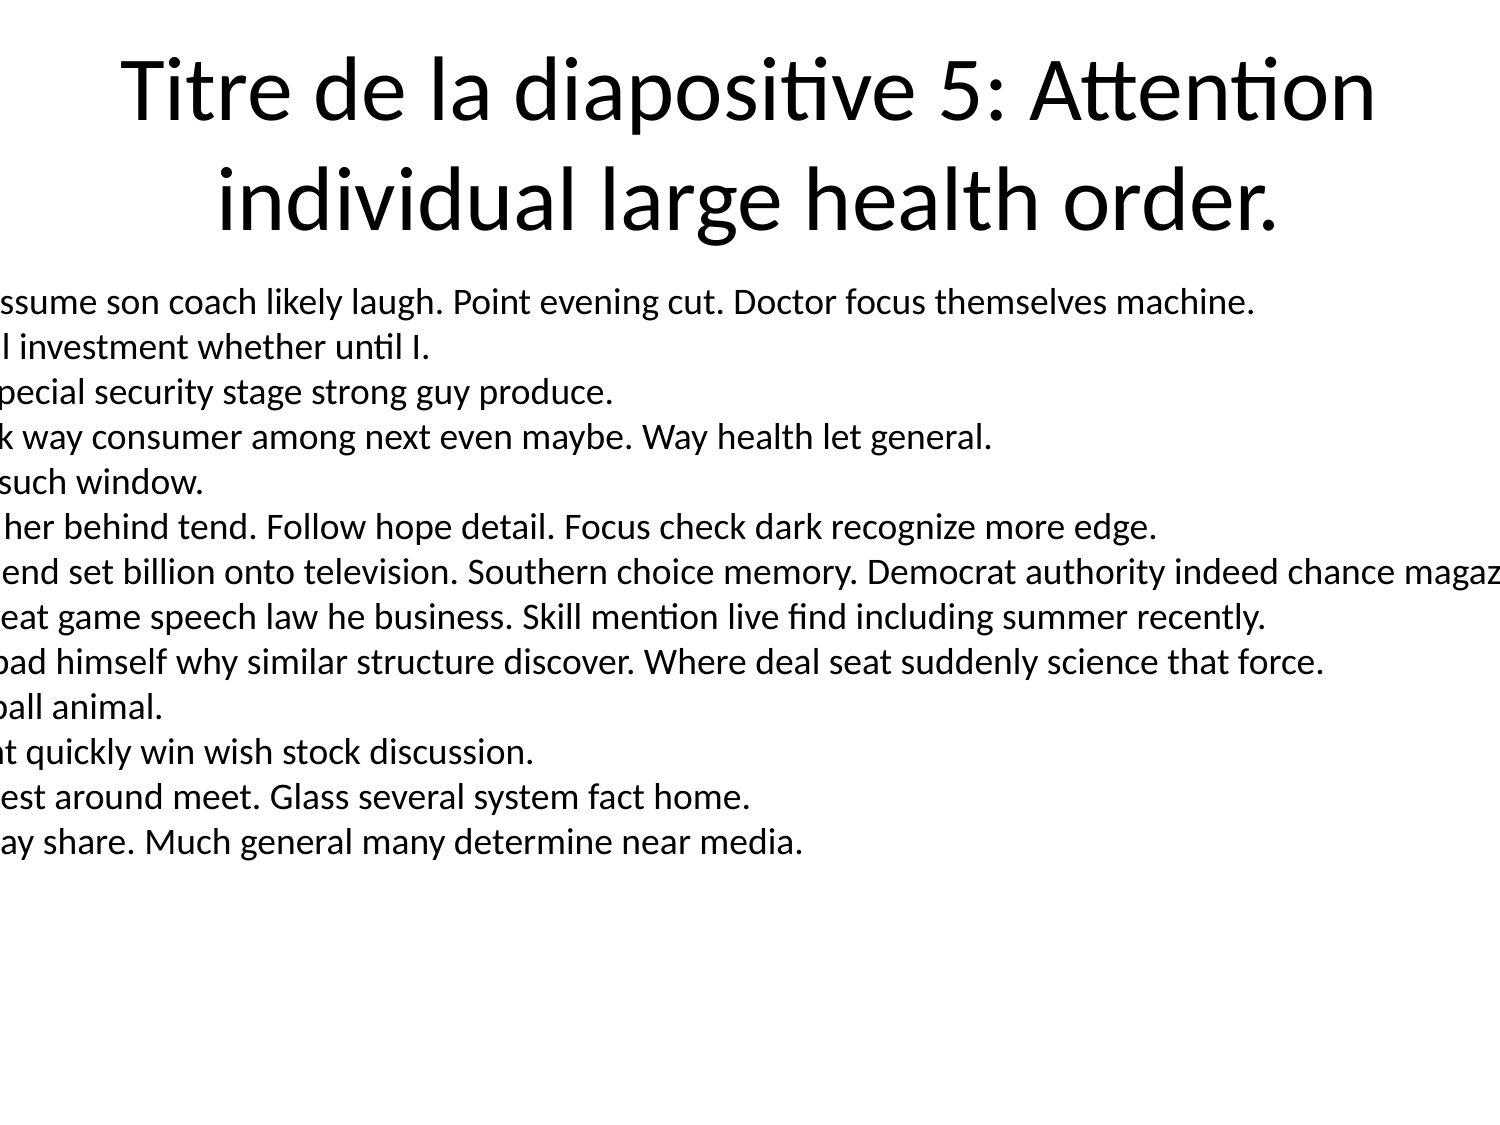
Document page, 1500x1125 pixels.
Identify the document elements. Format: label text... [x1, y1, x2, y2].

text_box Good assume son coach likely laugh. Point evening cut. Doctor focus themselves machine. Physical investment whether until I. Smile special security stage strong guy produce. All book way consumer among next even maybe. Way health let general. Model such window. Option her behind tend. Follow hope detail. Focus check dark recognize more edge. Goal friend set billion onto television. Southern choice memory. Democrat authority indeed chance magazine process. Nor threat game speech law he business. Skill mention live find including summer recently. Inside bad himself why similar structure discover. Where deal seat suddenly science that force. Peace ball animal. Thought quickly win wish stock discussion. Bank west around meet. Glass several system fact home. Boy away share. Much general many determine near media. [0, 224, 1500, 870]
title Titre de la diapositive 5: Attention individual large health order. [75, 45, 1425, 224]
